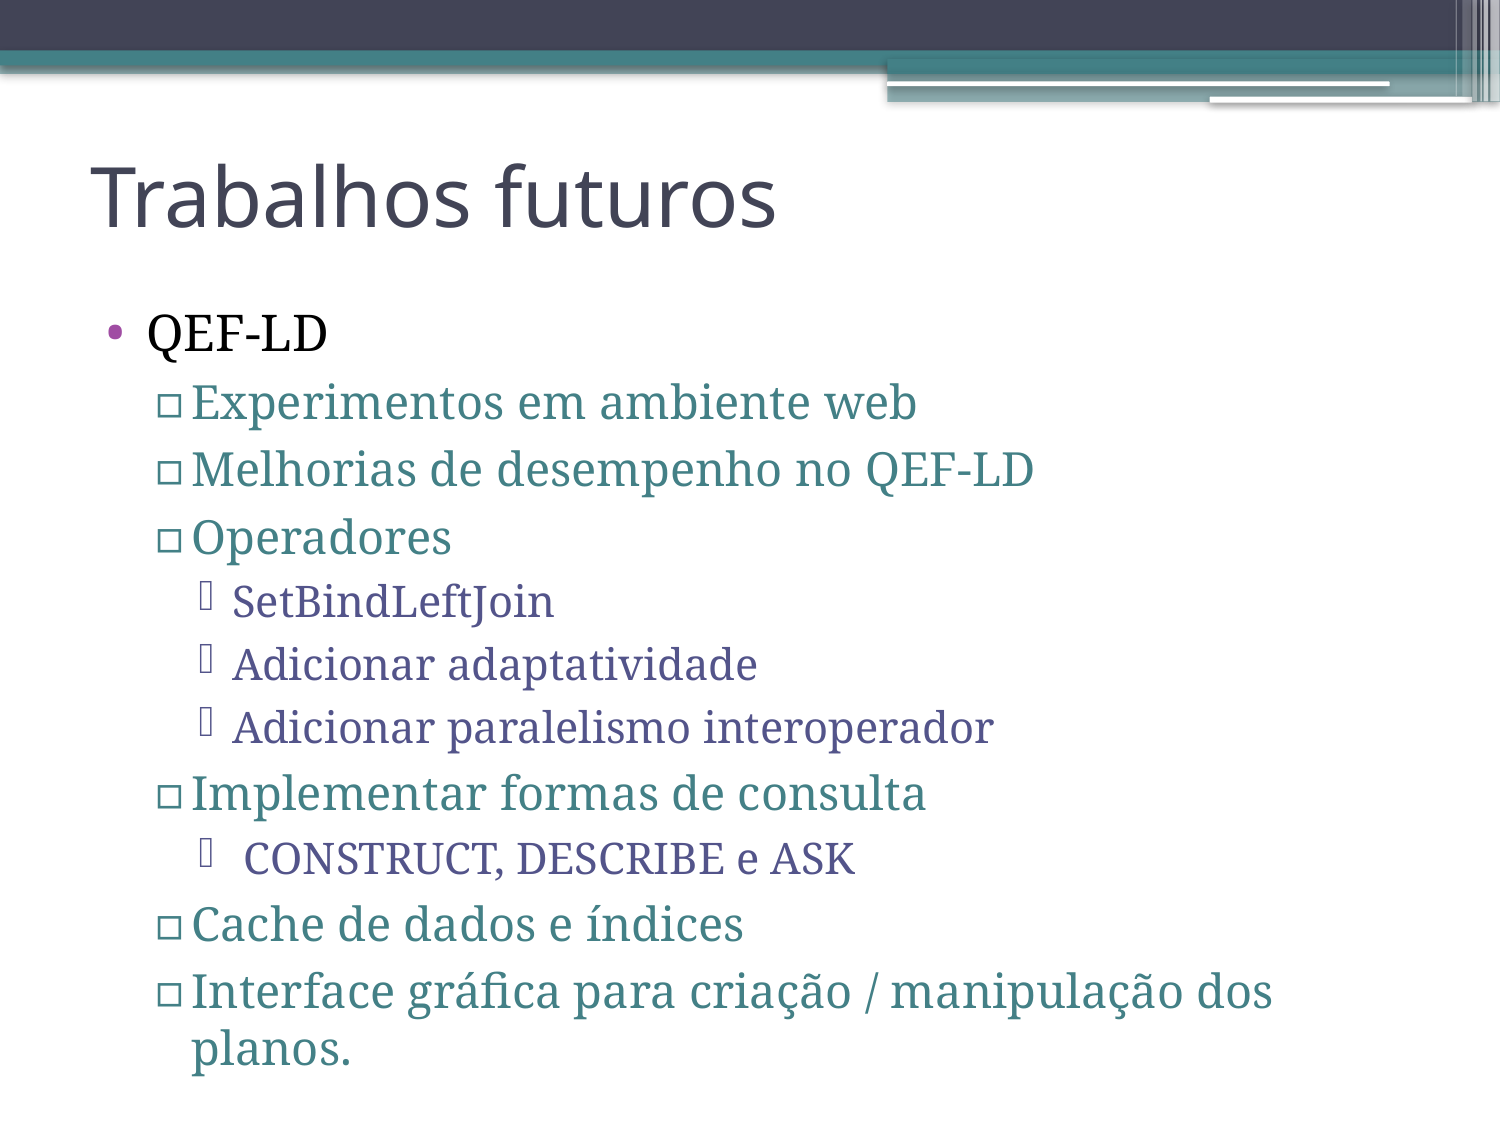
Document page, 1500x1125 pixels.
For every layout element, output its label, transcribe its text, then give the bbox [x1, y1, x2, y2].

list QEF-LD Experimentos em ambiente web Melhorias de desempenho no QEF-LD Operadores SetBindLeftJoin Adicionar adaptatividade Adicionar paralelismo interoperador Implementar formas de consulta CONSTRUCT, DESCRIBE e ASK Cache de dados e índices Interface gráfica para criação / manipulação dos planos. [74, 292, 1426, 1091]
title Trabalhos futuros [74, 105, 1426, 282]
